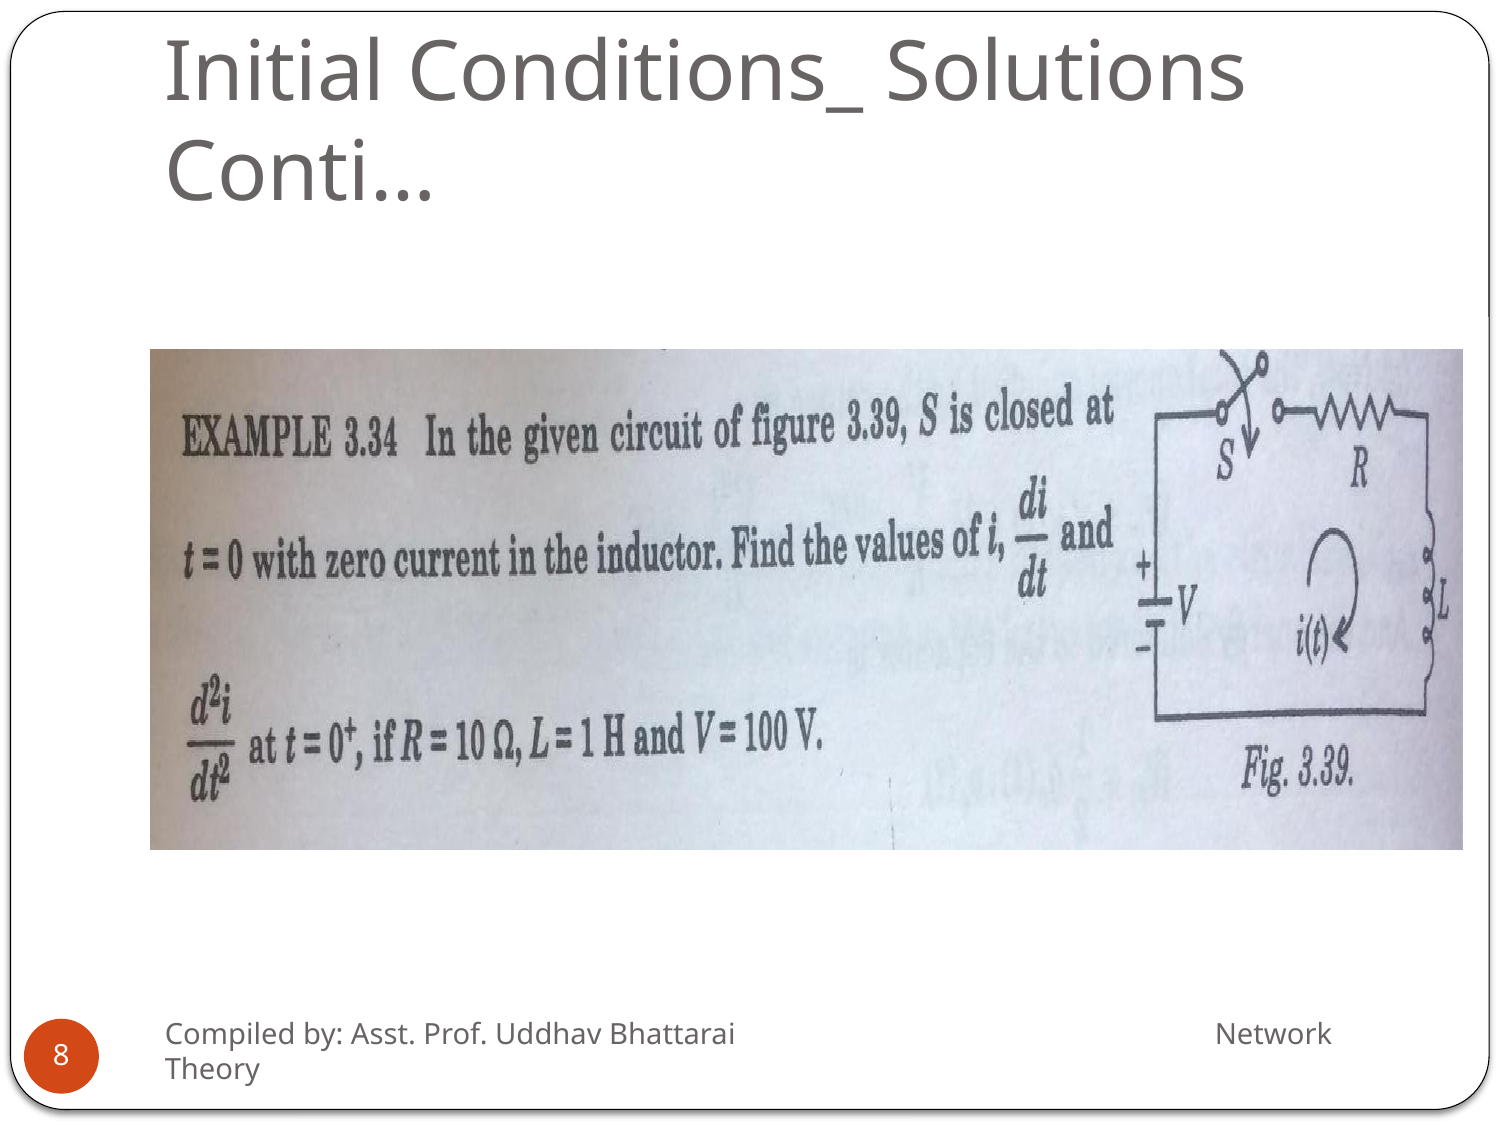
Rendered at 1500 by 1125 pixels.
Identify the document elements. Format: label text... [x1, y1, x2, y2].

footer Compiled by: Asst. Prof. Uddhav Bhattarai Network Theory [150, 1012, 1425, 1088]
title Initial Conditions_ Solutions Conti… [150, 45, 1425, 233]
slide_number 8 [23, 1018, 99, 1094]
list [149, 349, 1463, 851]
